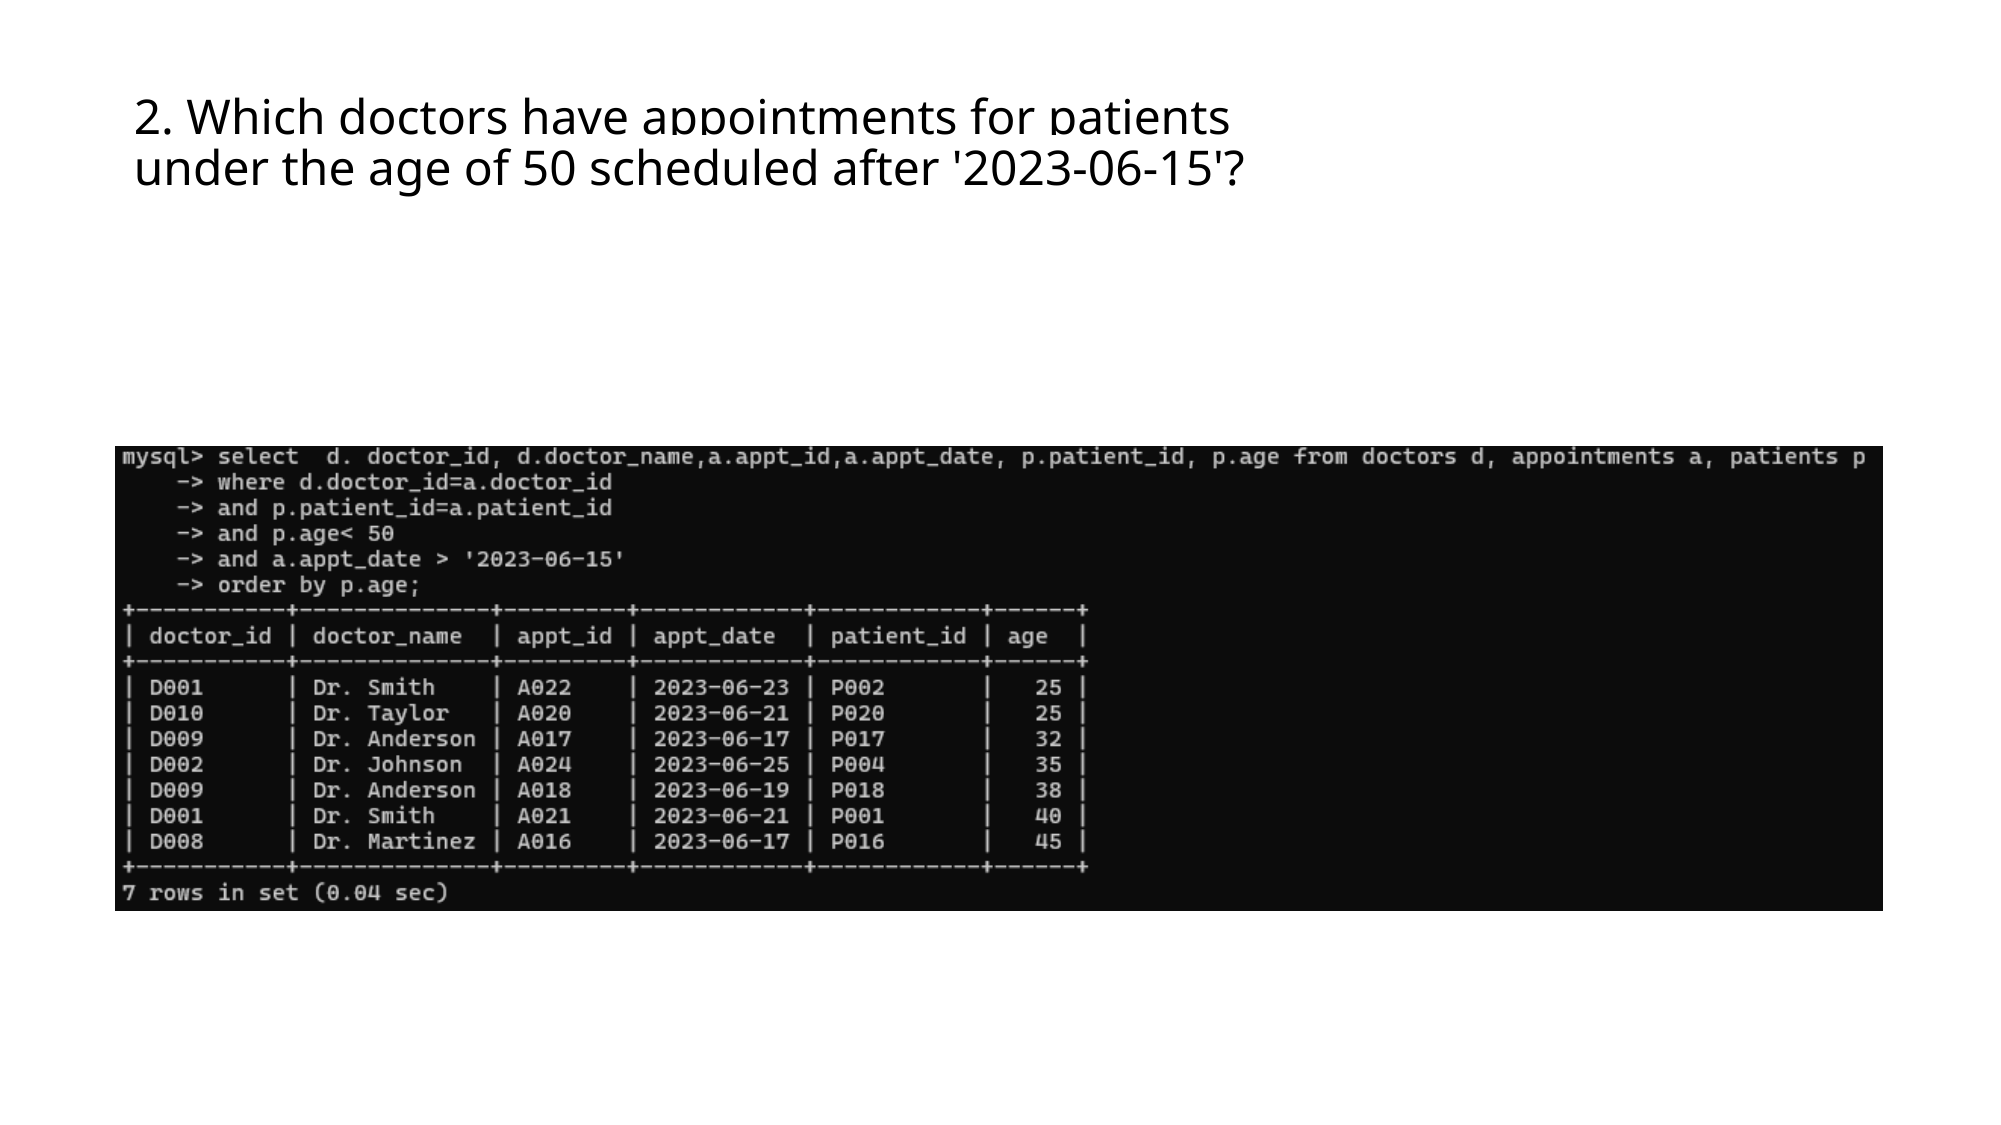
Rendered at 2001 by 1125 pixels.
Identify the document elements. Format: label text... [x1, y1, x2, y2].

picture [115, 446, 1883, 911]
text_box 2. Which doctors have appointments for patients under the age of 50 scheduled after '2023-06-15'? [118, 83, 1374, 206]
